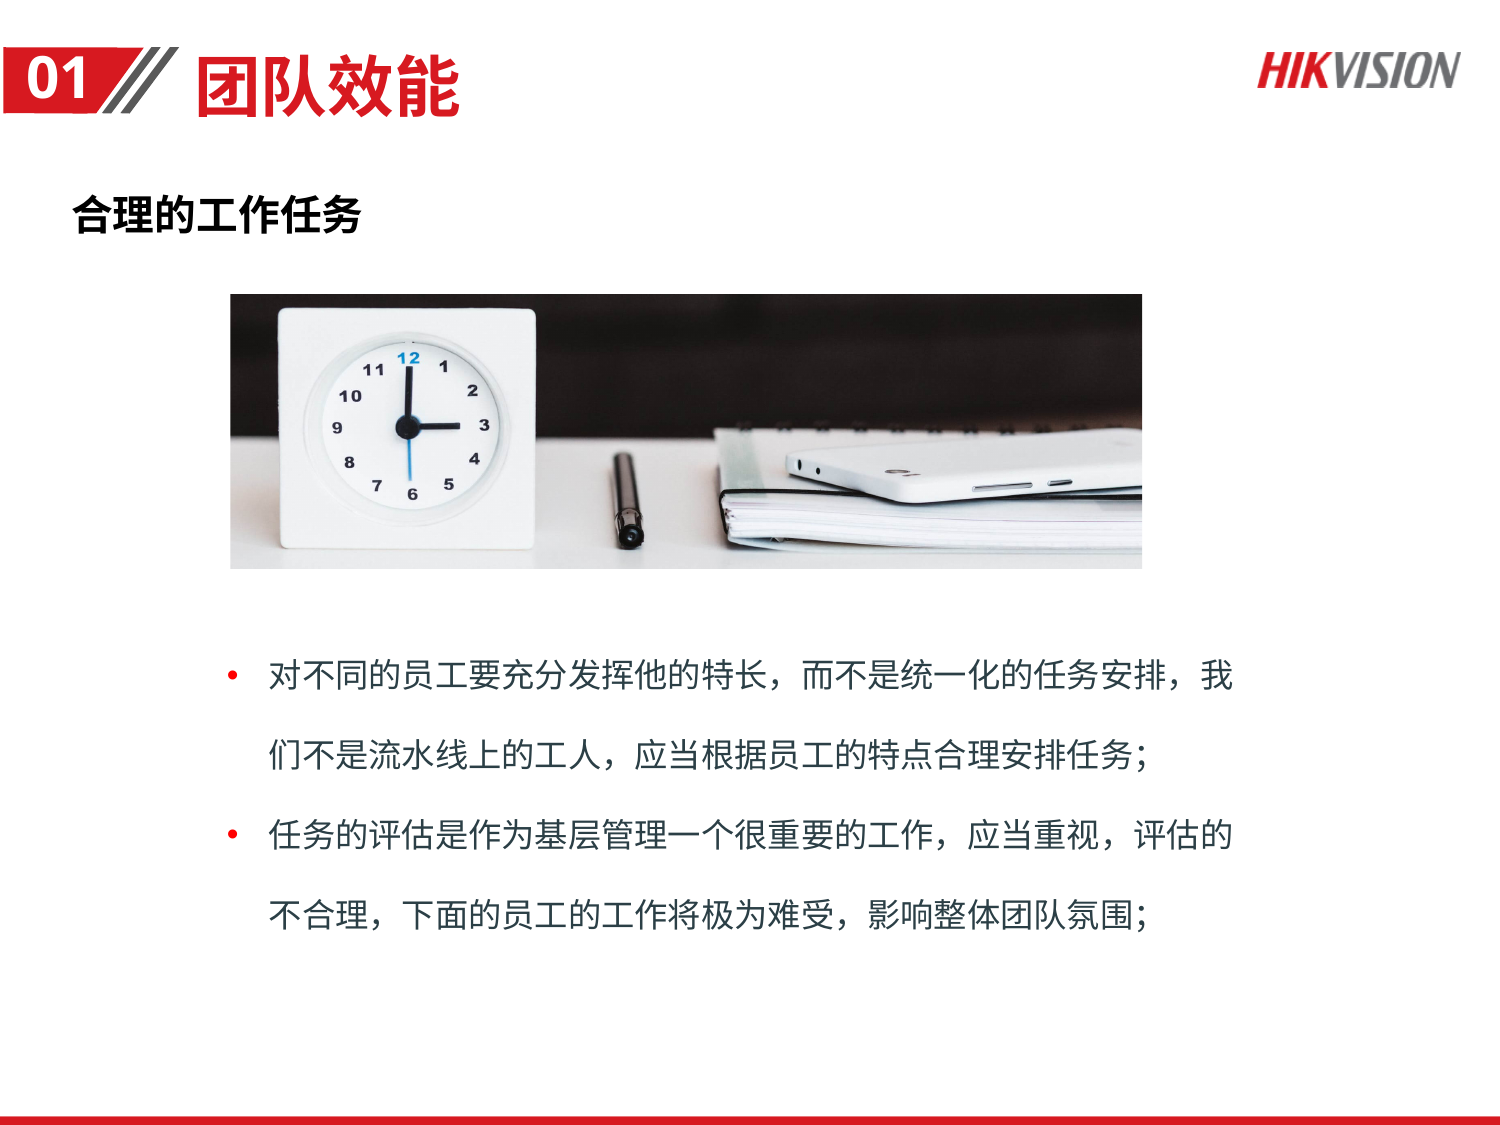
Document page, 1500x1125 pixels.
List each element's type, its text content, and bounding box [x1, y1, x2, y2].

text_box [0, 1116, 1500, 1125]
picture [230, 294, 1143, 569]
text_box [135, 46, 182, 108]
picture [1257, 52, 1461, 88]
text_box 团队效能 [179, 37, 477, 133]
text_box [135, 46, 163, 84]
text_box 合理的工作任务 [71, 172, 1420, 256]
text_box 01 [0, 60, 135, 118]
text_box 对不同的员工要充分发挥他的特长，而不是统一化的任务安排，我们不是流水线上的工人，应当根据员工的特点合理安排任务； 任务的评估是作为基层管理一个很重要的工作，应当重视，评估的不合理，下面的员工的工作将极为难受，影响整体团队氛围； [212, 607, 1279, 1017]
text_box [2, 46, 146, 62]
